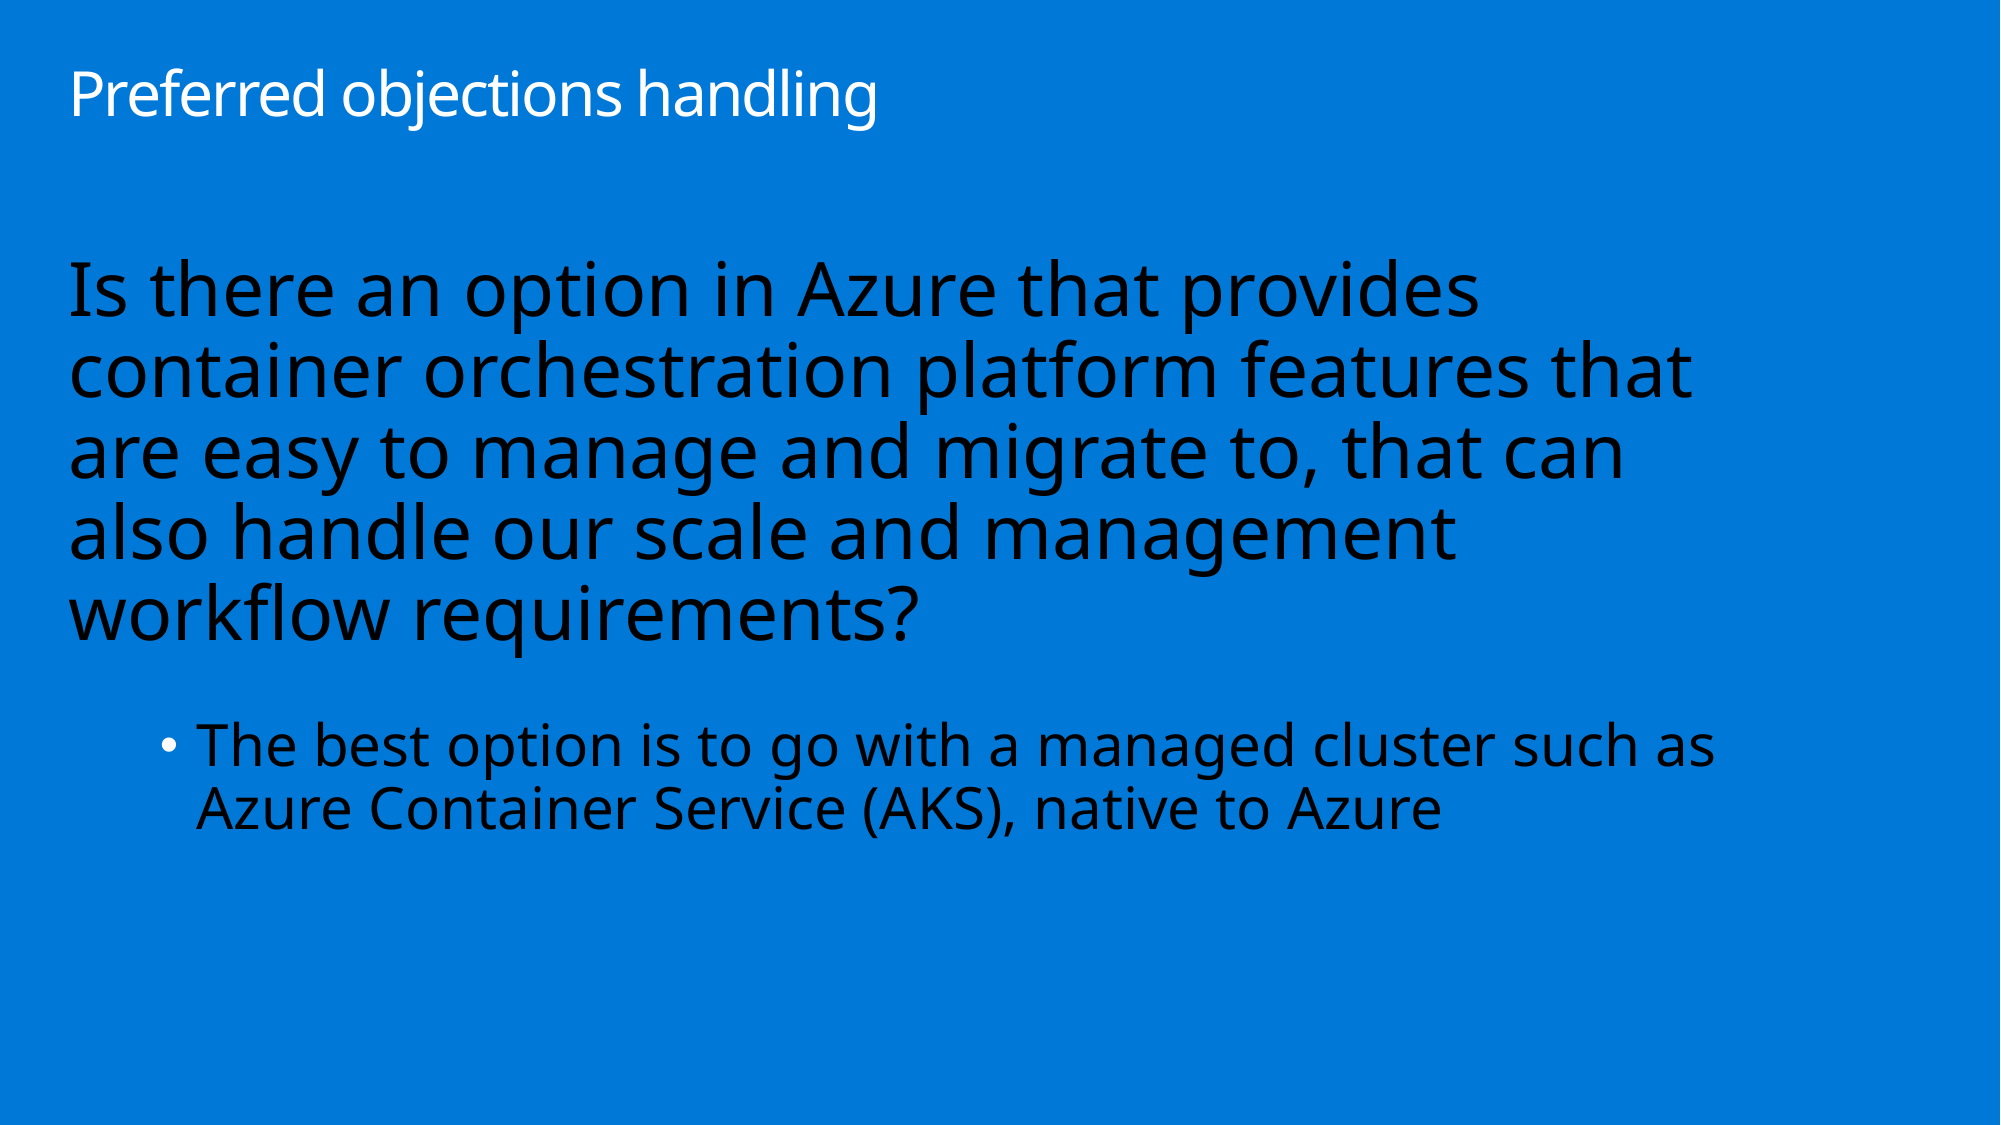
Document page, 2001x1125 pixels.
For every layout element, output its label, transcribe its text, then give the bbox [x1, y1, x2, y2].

list Is there an option in Azure that provides container orchestration platform features that are easy to manage and migrate to, that can also handle our scale and management workflow requirements? The best option is to go with a managed cluster such as Azure Container Service (AKS), native to Azure [44, 236, 1753, 1105]
title Preferred objections handling [44, 47, 1957, 196]
